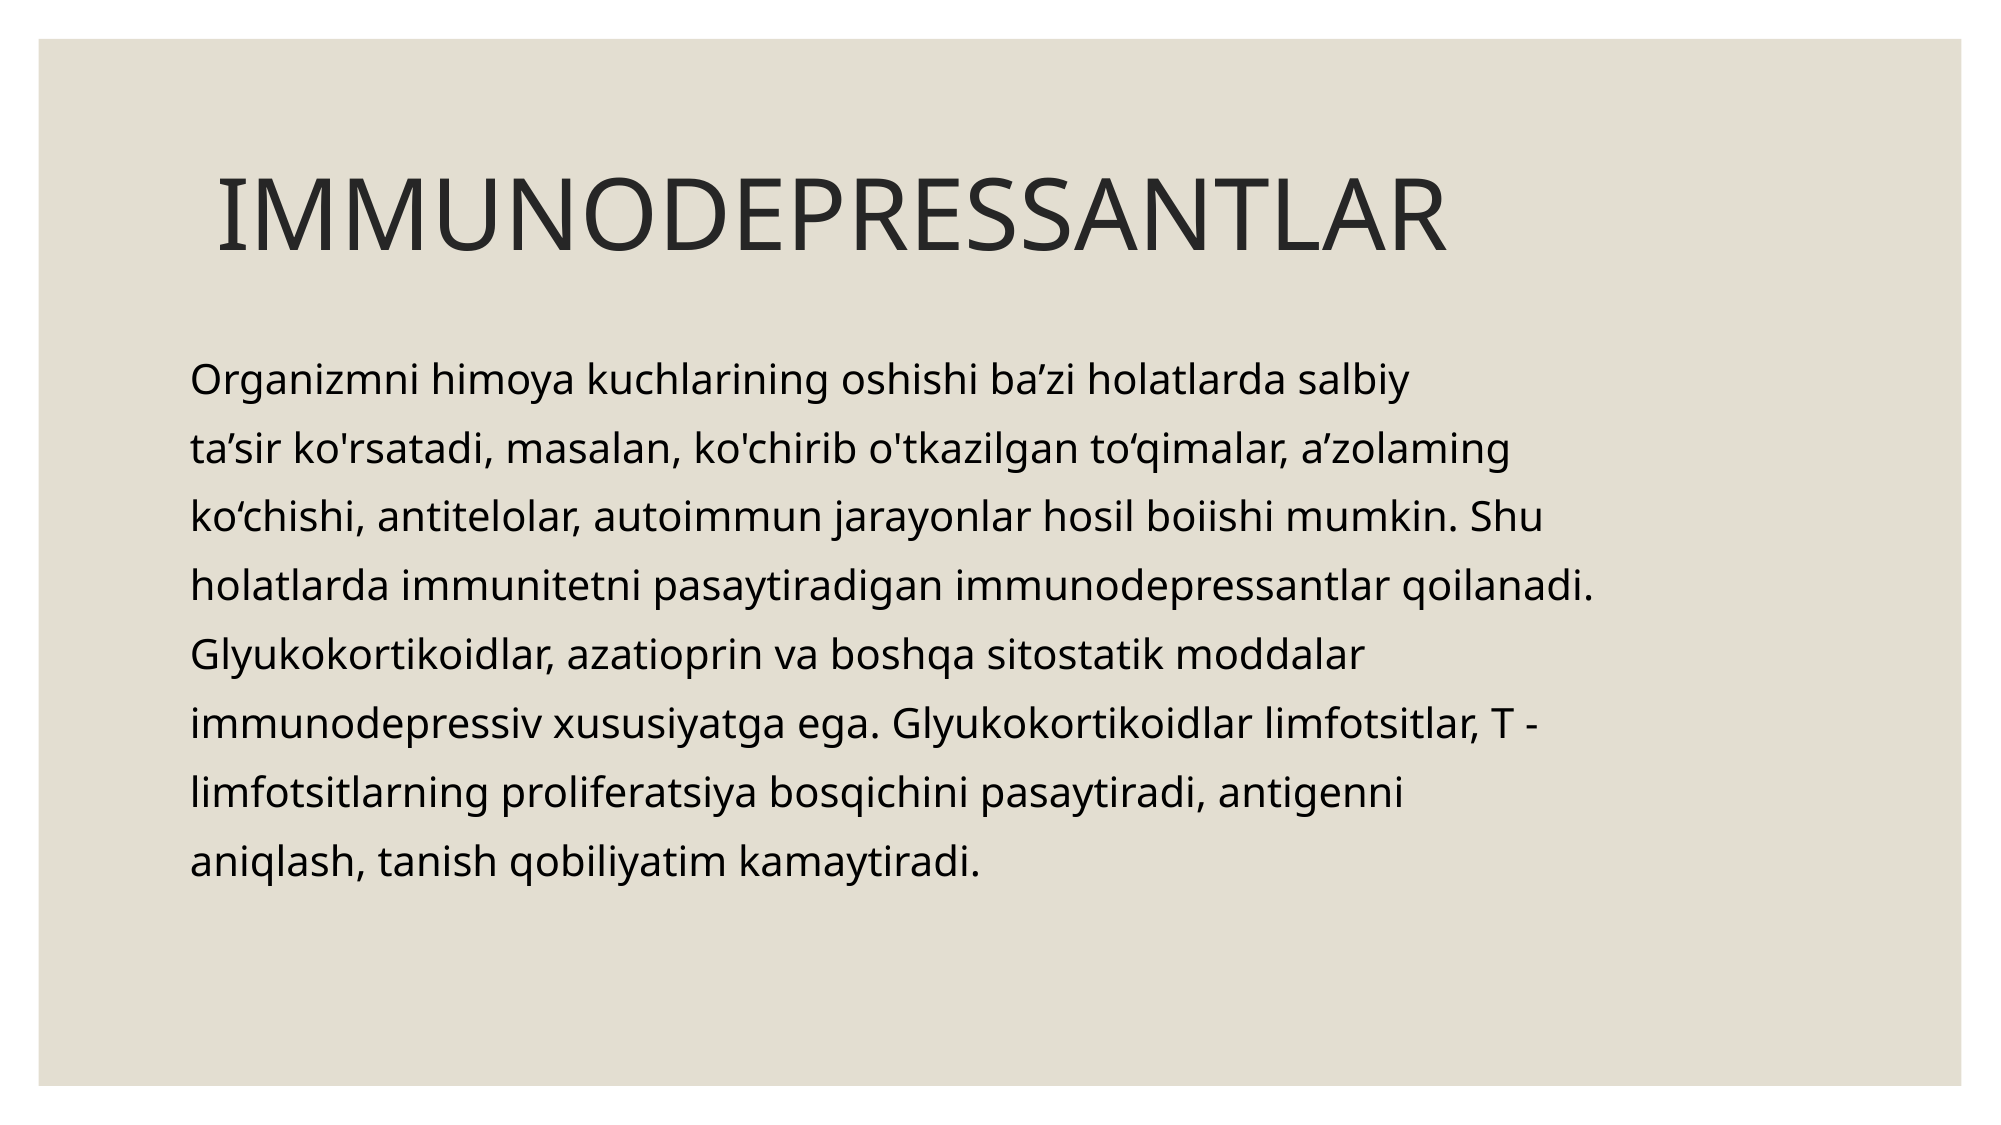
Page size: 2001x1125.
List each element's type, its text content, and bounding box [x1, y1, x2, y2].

title IMMUNODEPRESSANTLAR [174, 105, 1825, 331]
list Organizmni himoya kuchlarining oshishi ba’zi holatlarda salbiy ta’sir ko'rsatadi, masalan, ko'chirib o'tkazilgan to‘qimalar, a’zolaming ko‘chishi, antitelolar, autoimmun jarayonlar hosil boiishi mumkin. Shu holatlarda immunitetni pasaytiradigan immunodepressantlar qoilanadi. Glyukokortikoidlar, azatioprin va boshqa sitostatik moddalar immunodepressiv xususiyatga ega. Glyukokortikoidlar limfotsitlar, T - limfotsitlarning proliferatsiya bosqichini pasaytiradi, antigenni aniqlash, tanish qobiliyatim kamaytiradi. [174, 345, 1825, 990]
